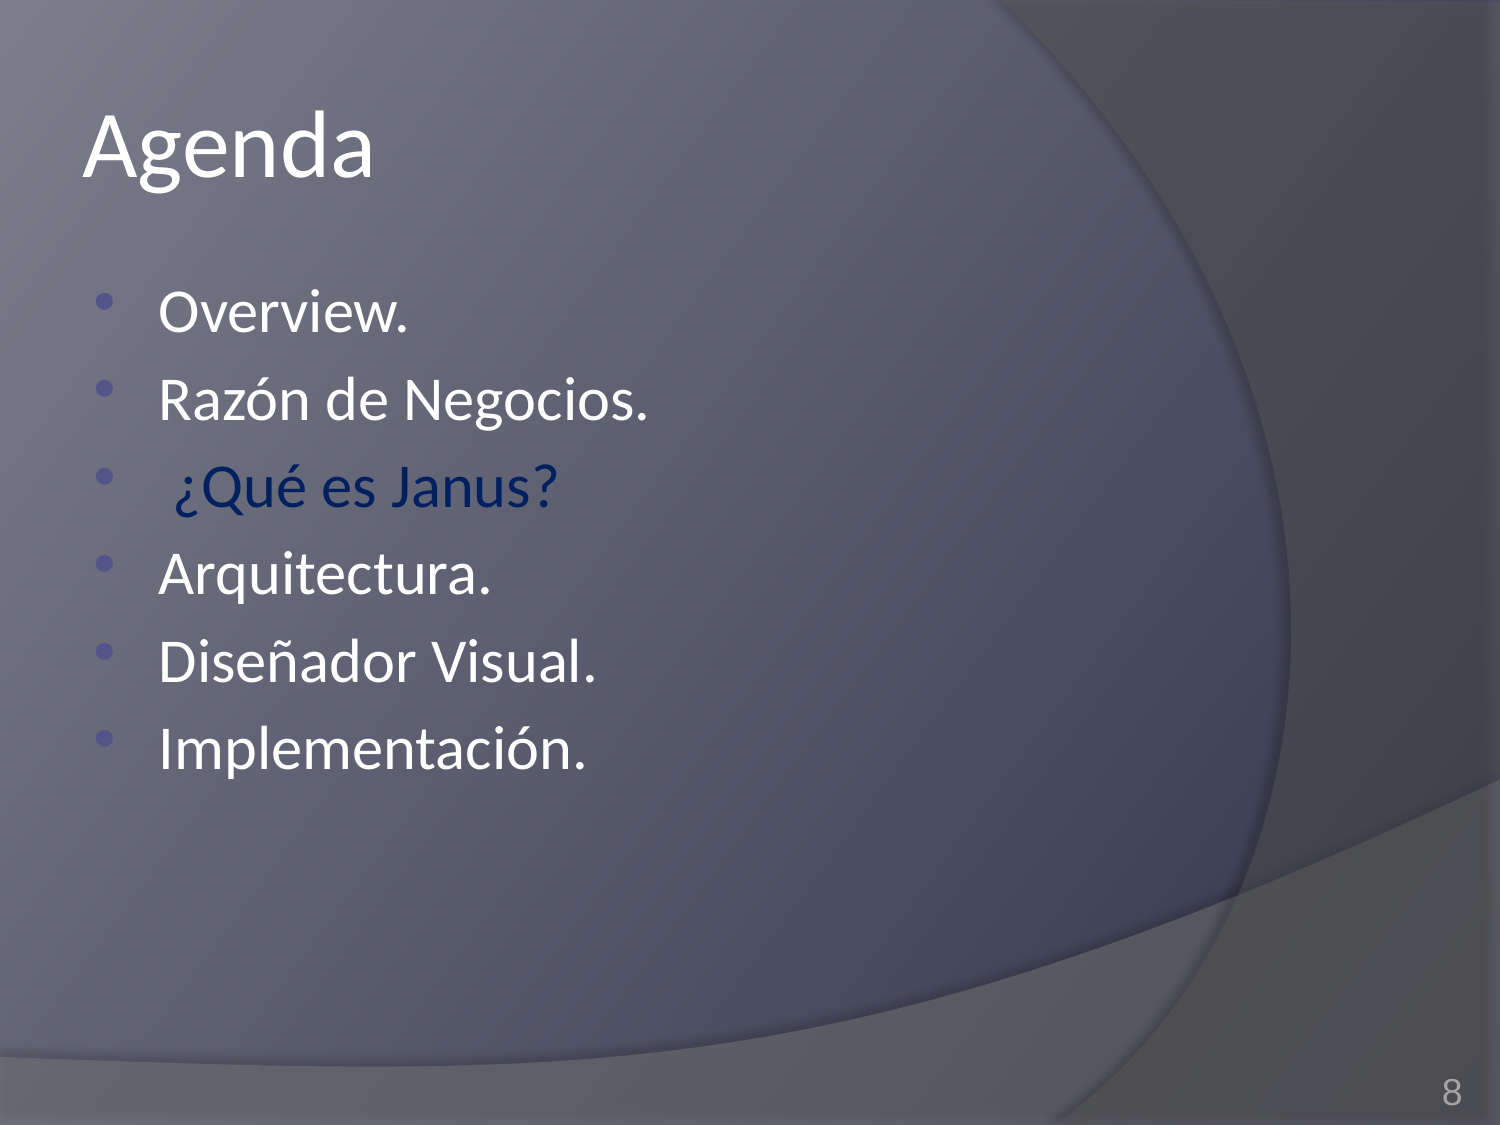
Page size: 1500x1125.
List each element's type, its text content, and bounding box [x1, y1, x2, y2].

list Overview. Razón de Negocios. ¿Qué es Janus? Arquitectura. Diseñador Visual. Implementación. [74, 262, 1301, 1006]
slide_number 8 [1337, 1053, 1463, 1114]
title Agenda [74, 44, 1301, 233]
